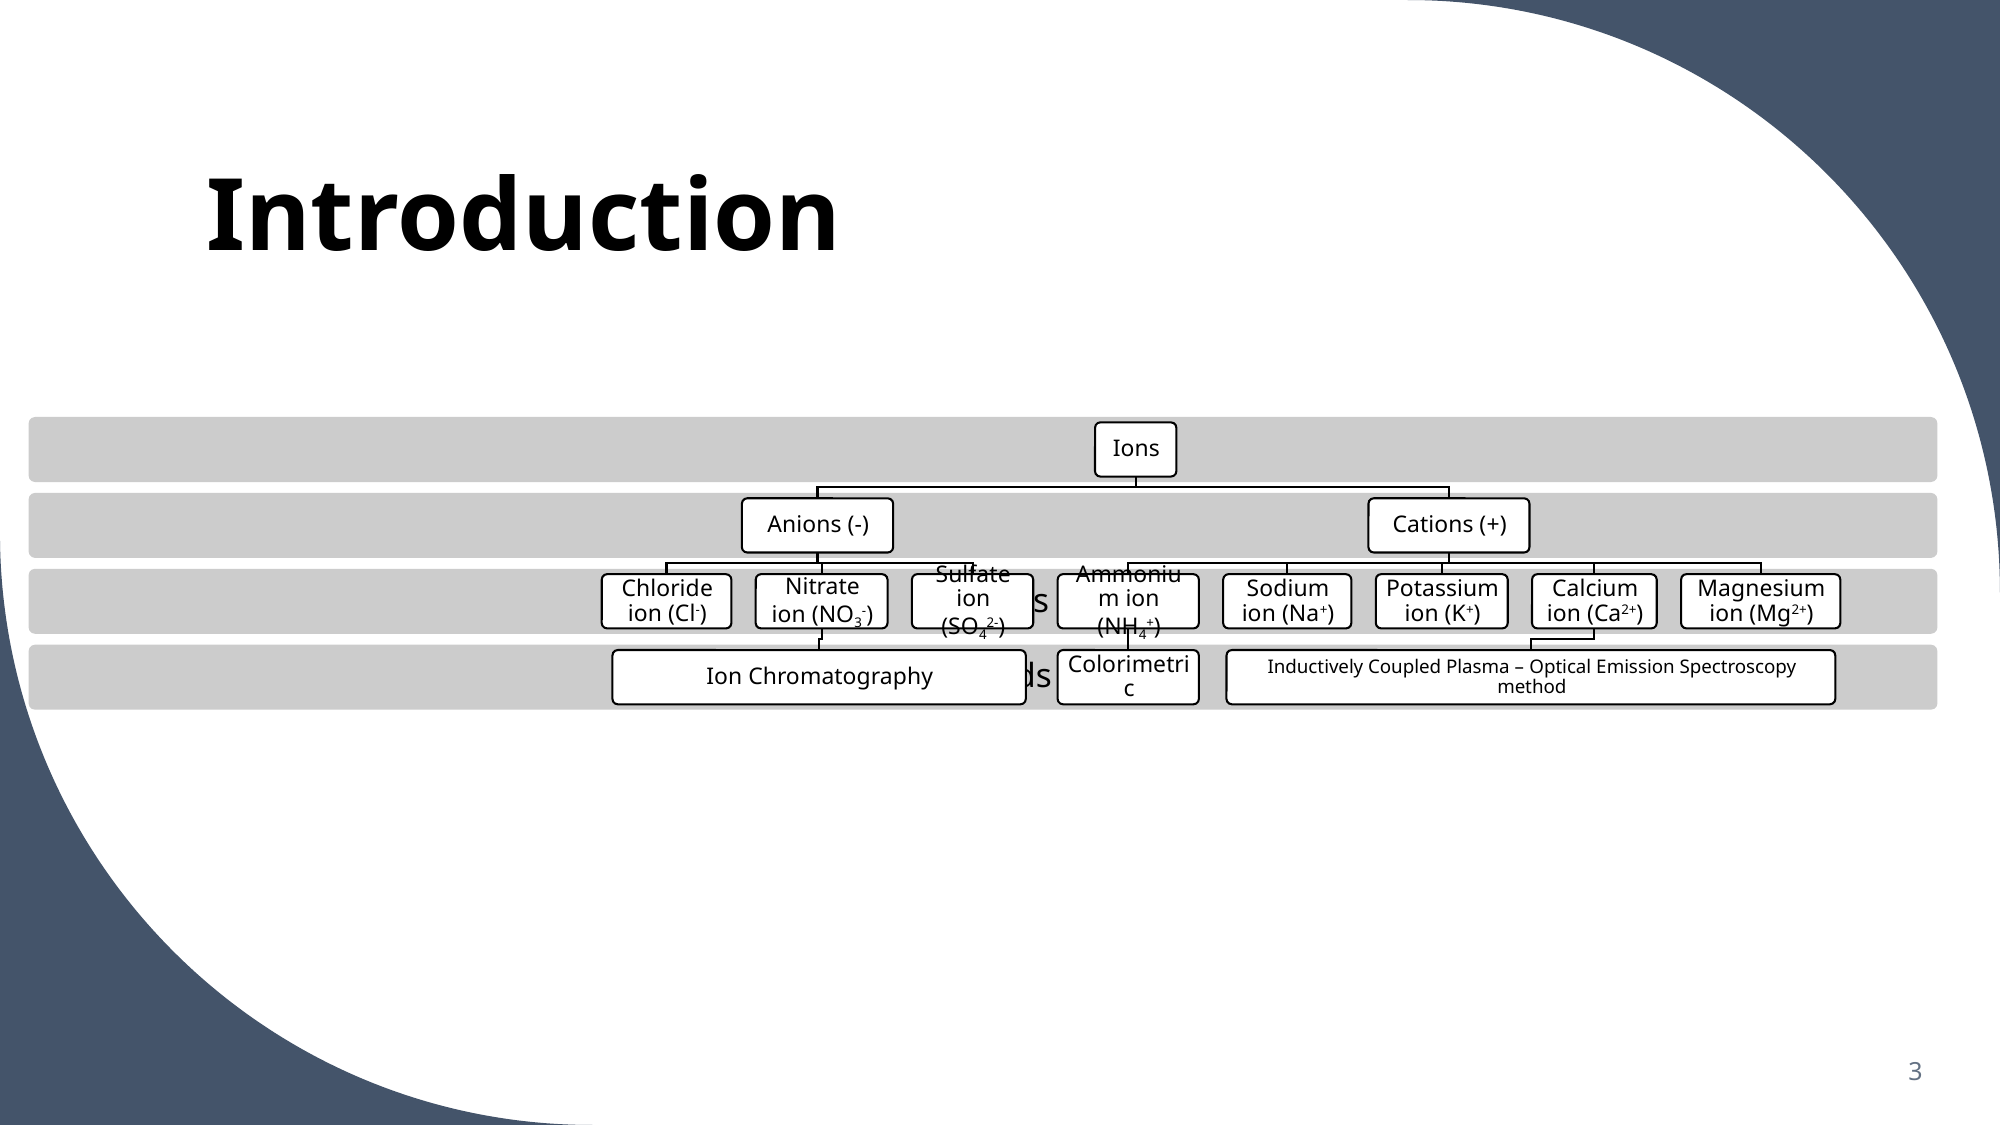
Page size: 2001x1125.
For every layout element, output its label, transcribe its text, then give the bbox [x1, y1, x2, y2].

slide_number 3 [1665, 1065, 1938, 1103]
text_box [28, 62, 1938, 1065]
